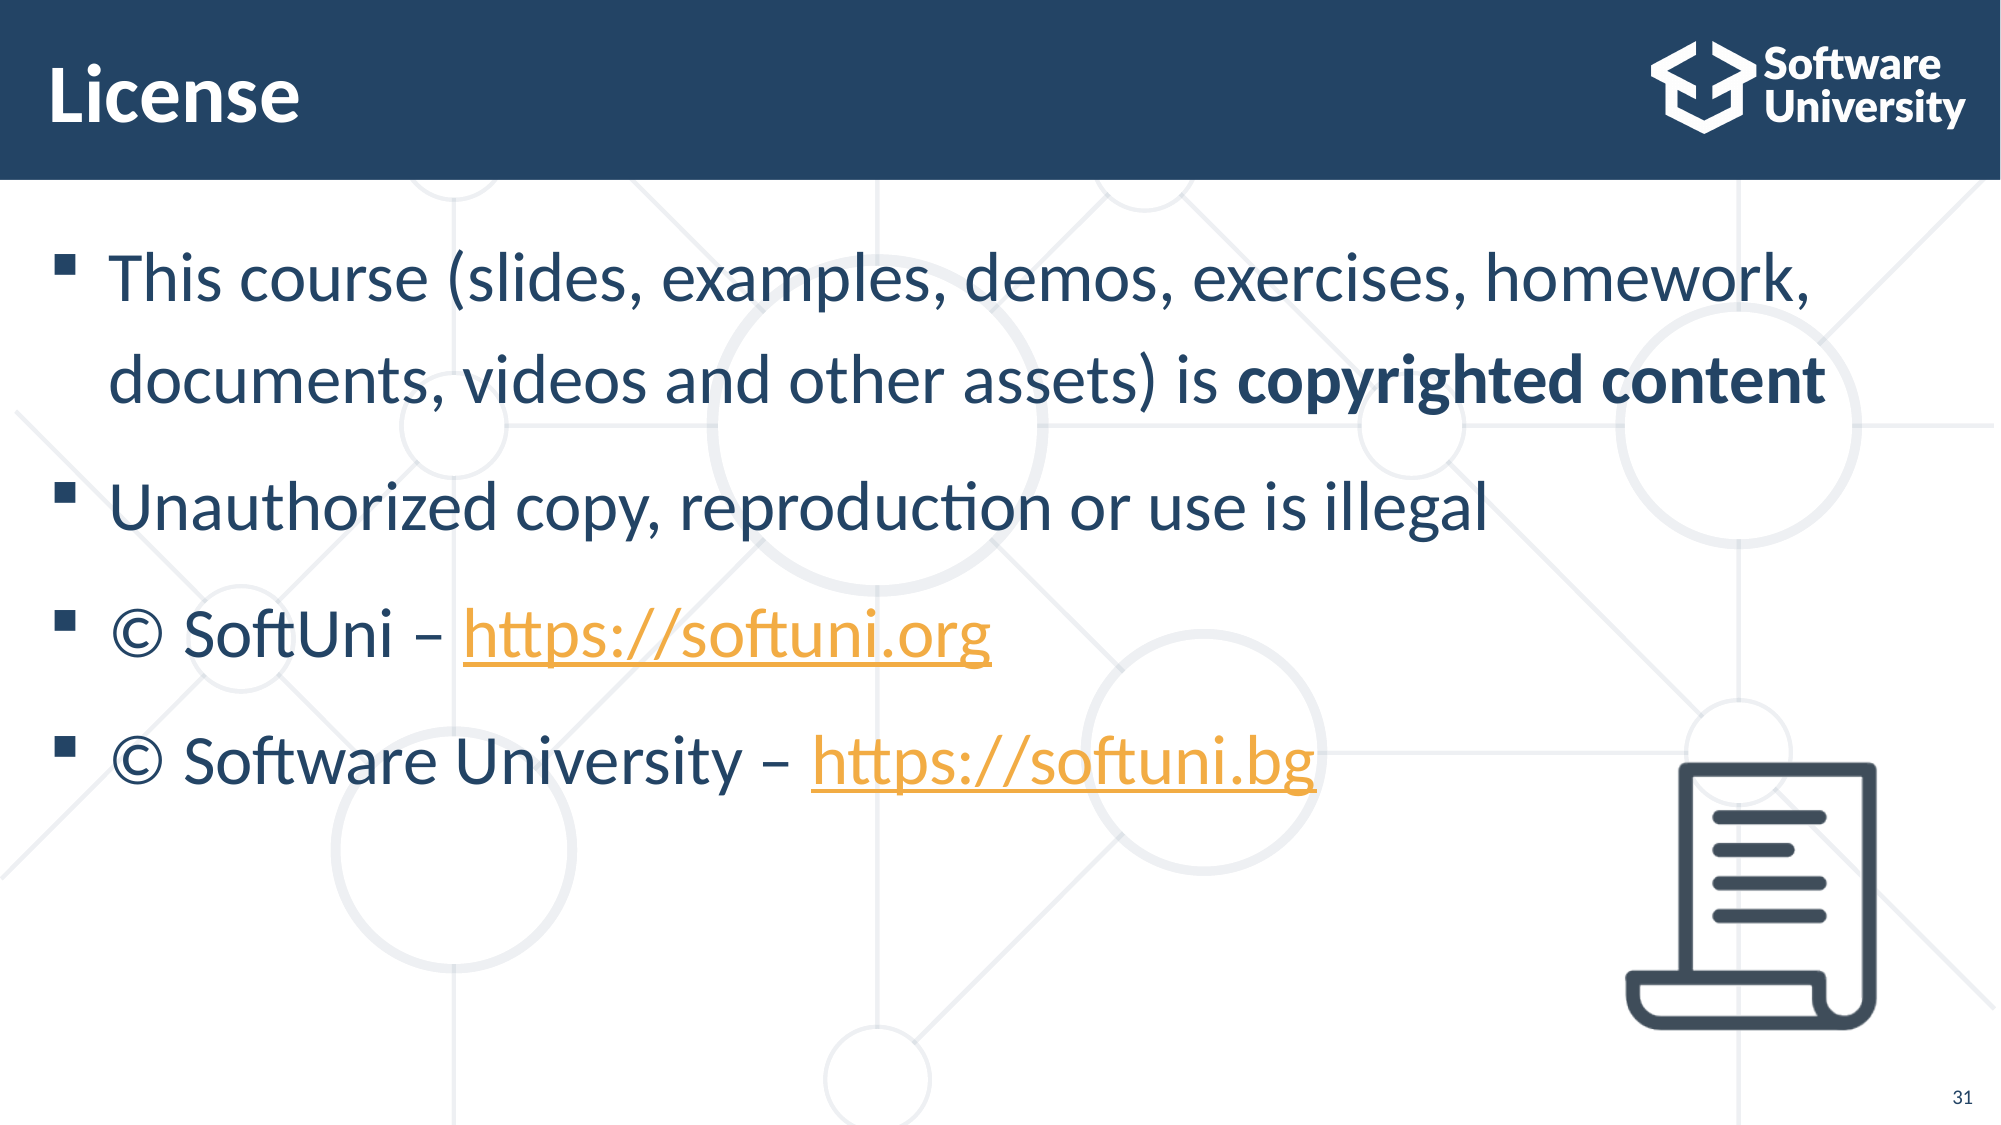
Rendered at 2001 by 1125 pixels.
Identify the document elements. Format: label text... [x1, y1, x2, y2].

title License [31, 16, 1625, 162]
slide_number 31 [1927, 1067, 1989, 1117]
picture [1598, 728, 1916, 1065]
picture [1651, 41, 1966, 134]
list This course (slides, examples, demos, exercises, homework, documents, videos and other assets) is copyrighted content Unauthorized copy, reproduction or use is illegal © SoftUni – https://softuni.org © Software University – https://softuni.bg [31, 208, 1970, 1104]
